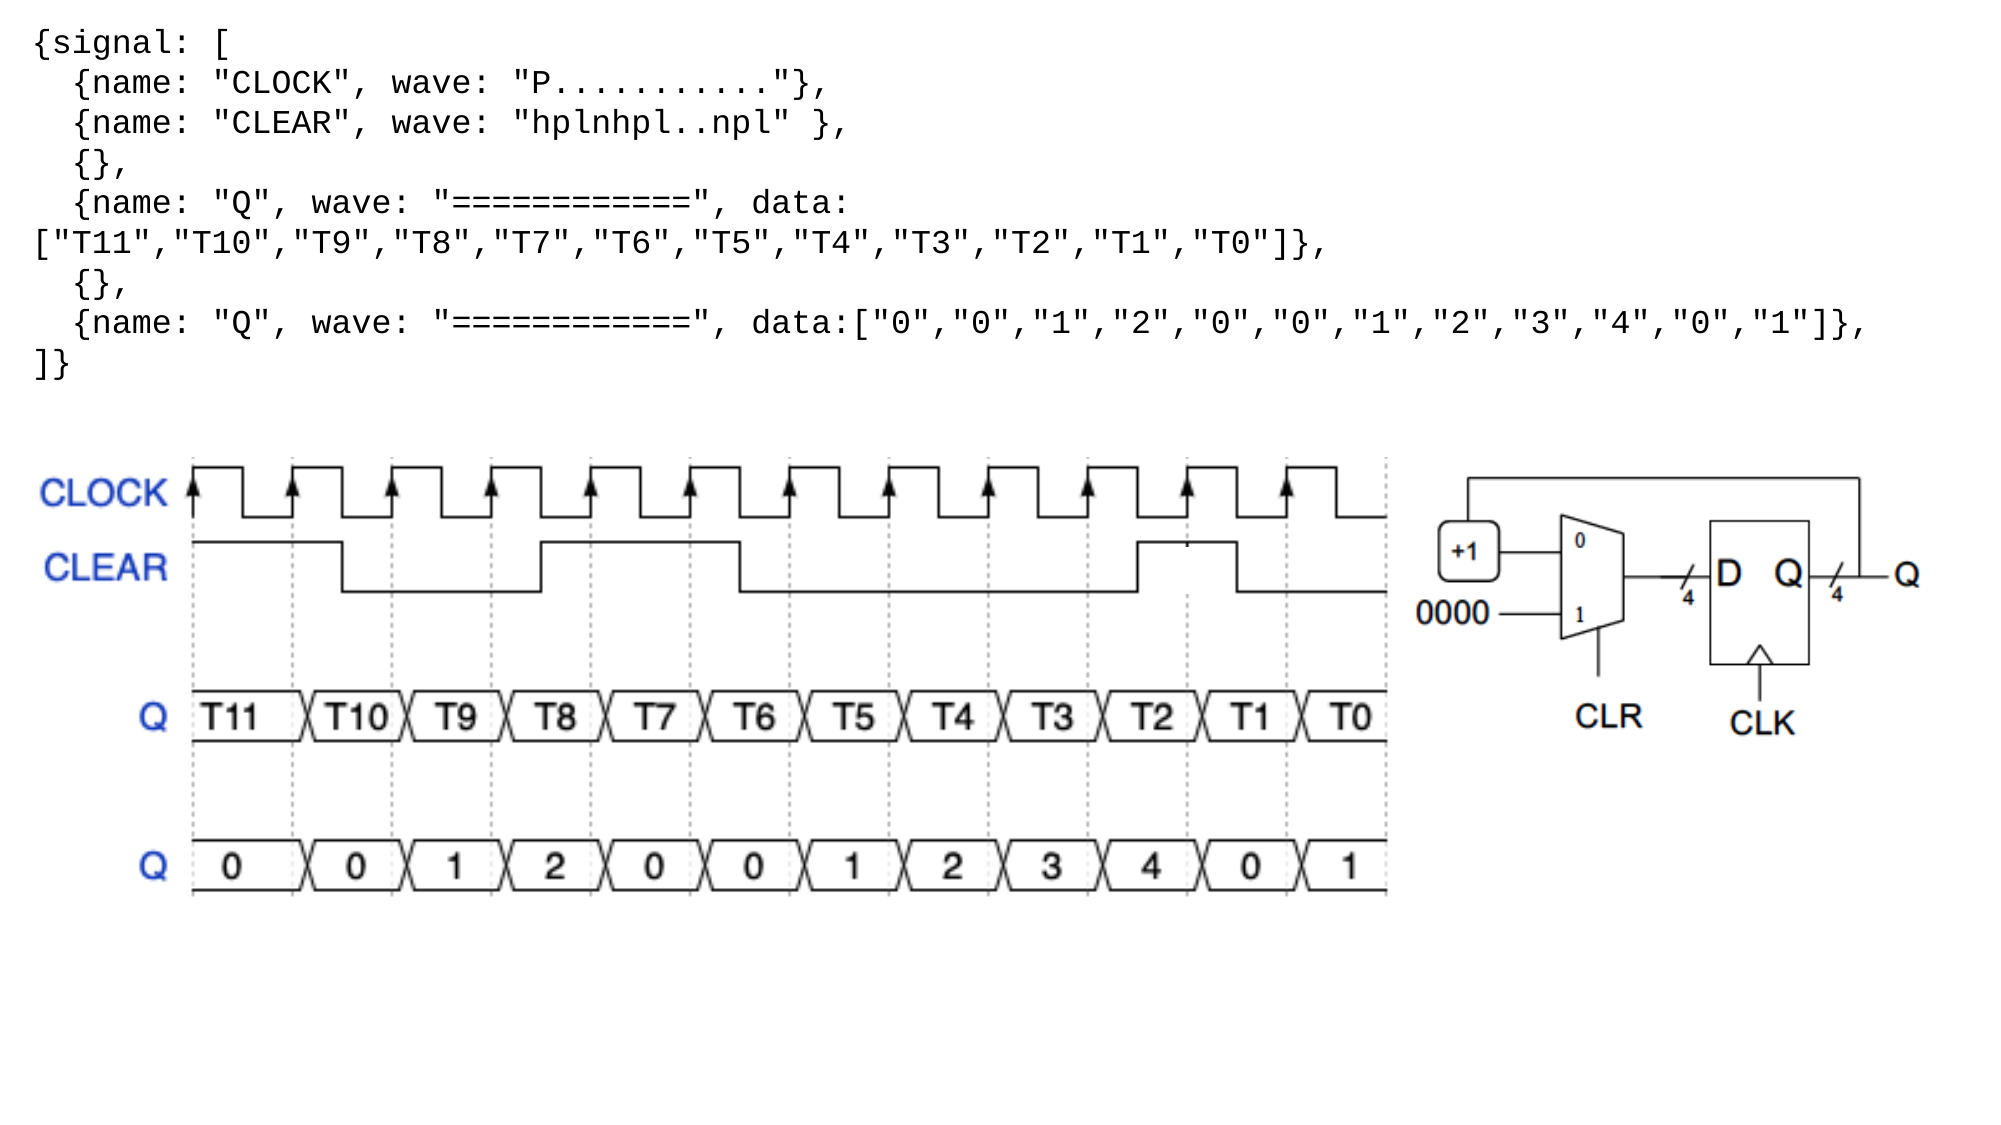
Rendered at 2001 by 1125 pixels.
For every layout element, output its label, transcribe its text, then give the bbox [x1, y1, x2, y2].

picture [1405, 460, 1947, 760]
text_box {signal: [ {name: "CLOCK", wave: "P..........."}, {name: "CLEAR", wave: "hplnhpl..npl" }, {}, {name: "Q", wave: "============", data:["T11","T10","T9","T8","T7","T6","T5","T4","T3","T2","T1","T0"]}, {}, {name: "Q", wave: "============", data:["0","0","1","2","0","0","1","2","3","4","0","1"]}, ]} [17, 13, 2000, 388]
picture [31, 457, 1398, 902]
